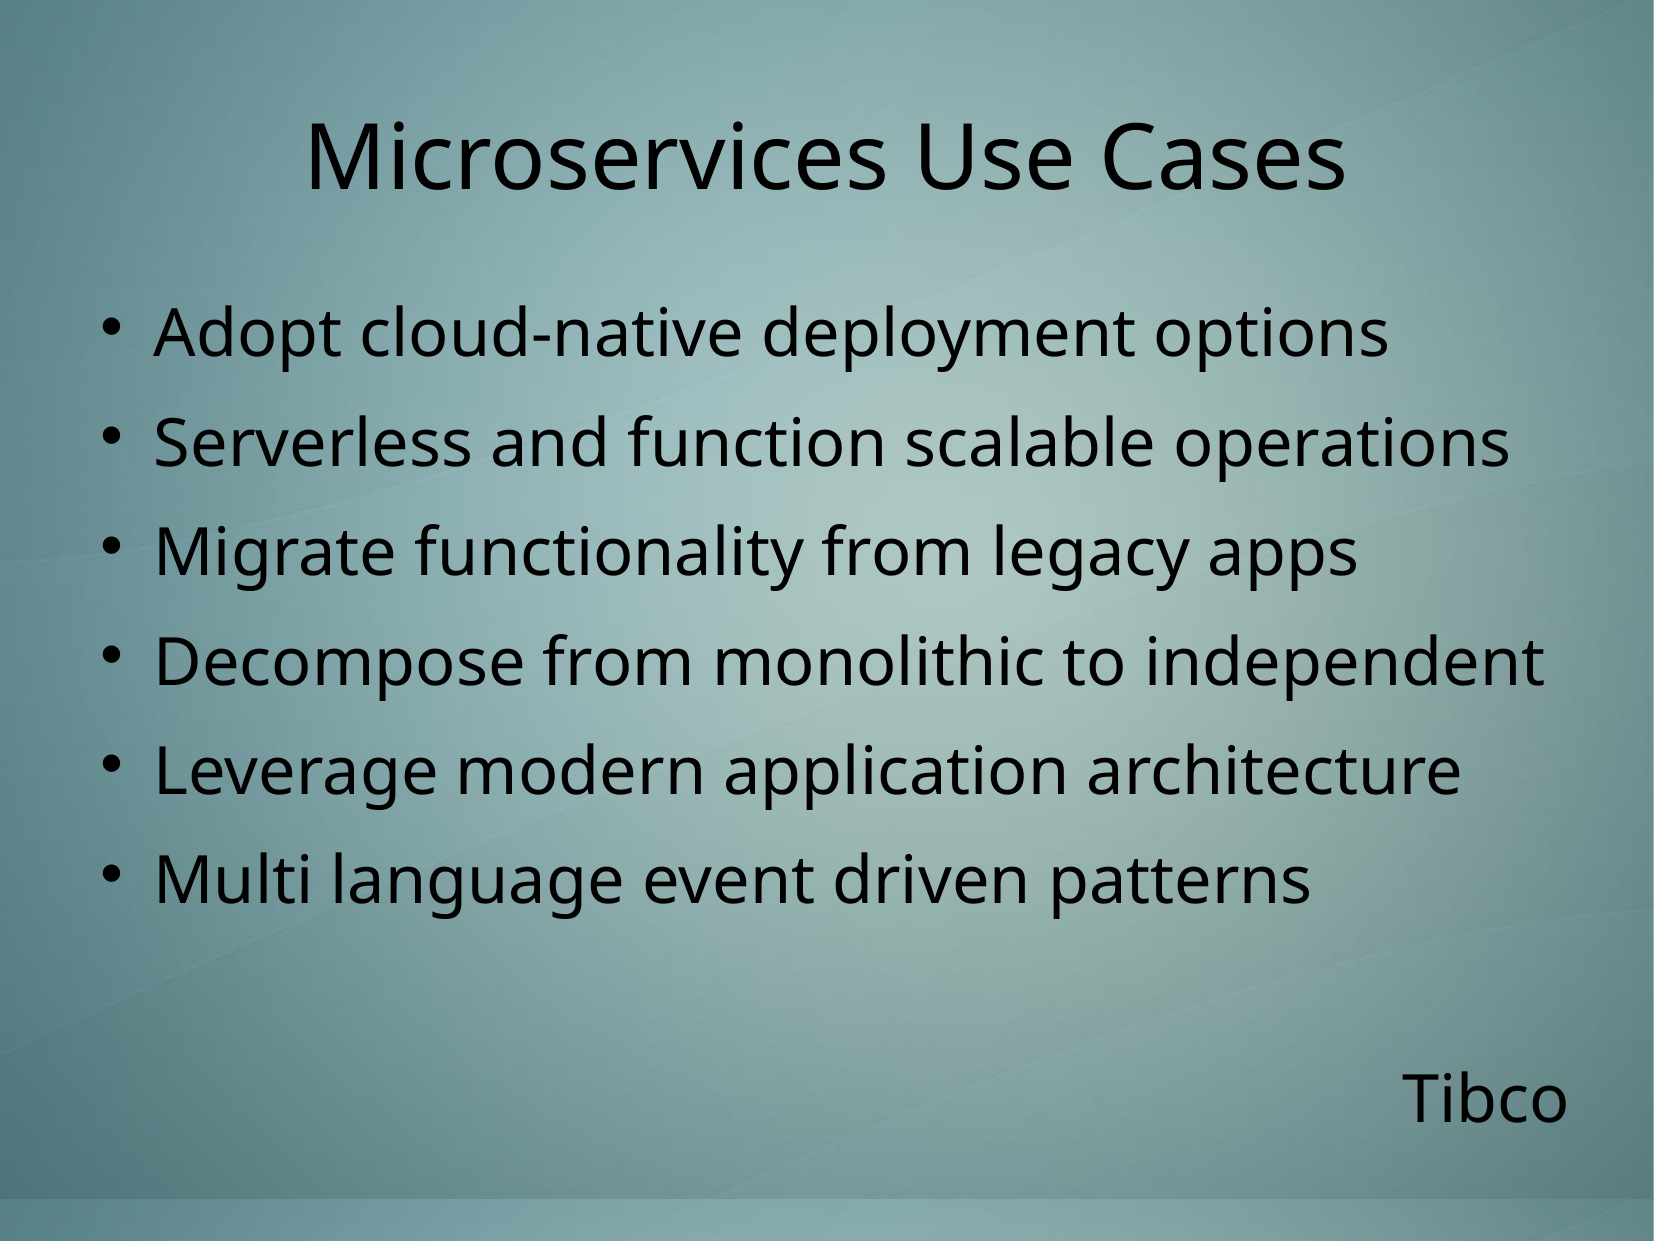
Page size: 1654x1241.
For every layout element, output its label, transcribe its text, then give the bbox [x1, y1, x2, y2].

text_box Microservices Use Cases [82, 49, 1571, 257]
text_box Adopt cloud-native deployment options Serverless and function scalable operations Migrate functionality from legacy apps Decompose from monolithic to independent Leverage modern application architecture Multi language event driven patterns Tibco [82, 290, 1571, 1170]
picture [0, 0, 1654, 1241]
